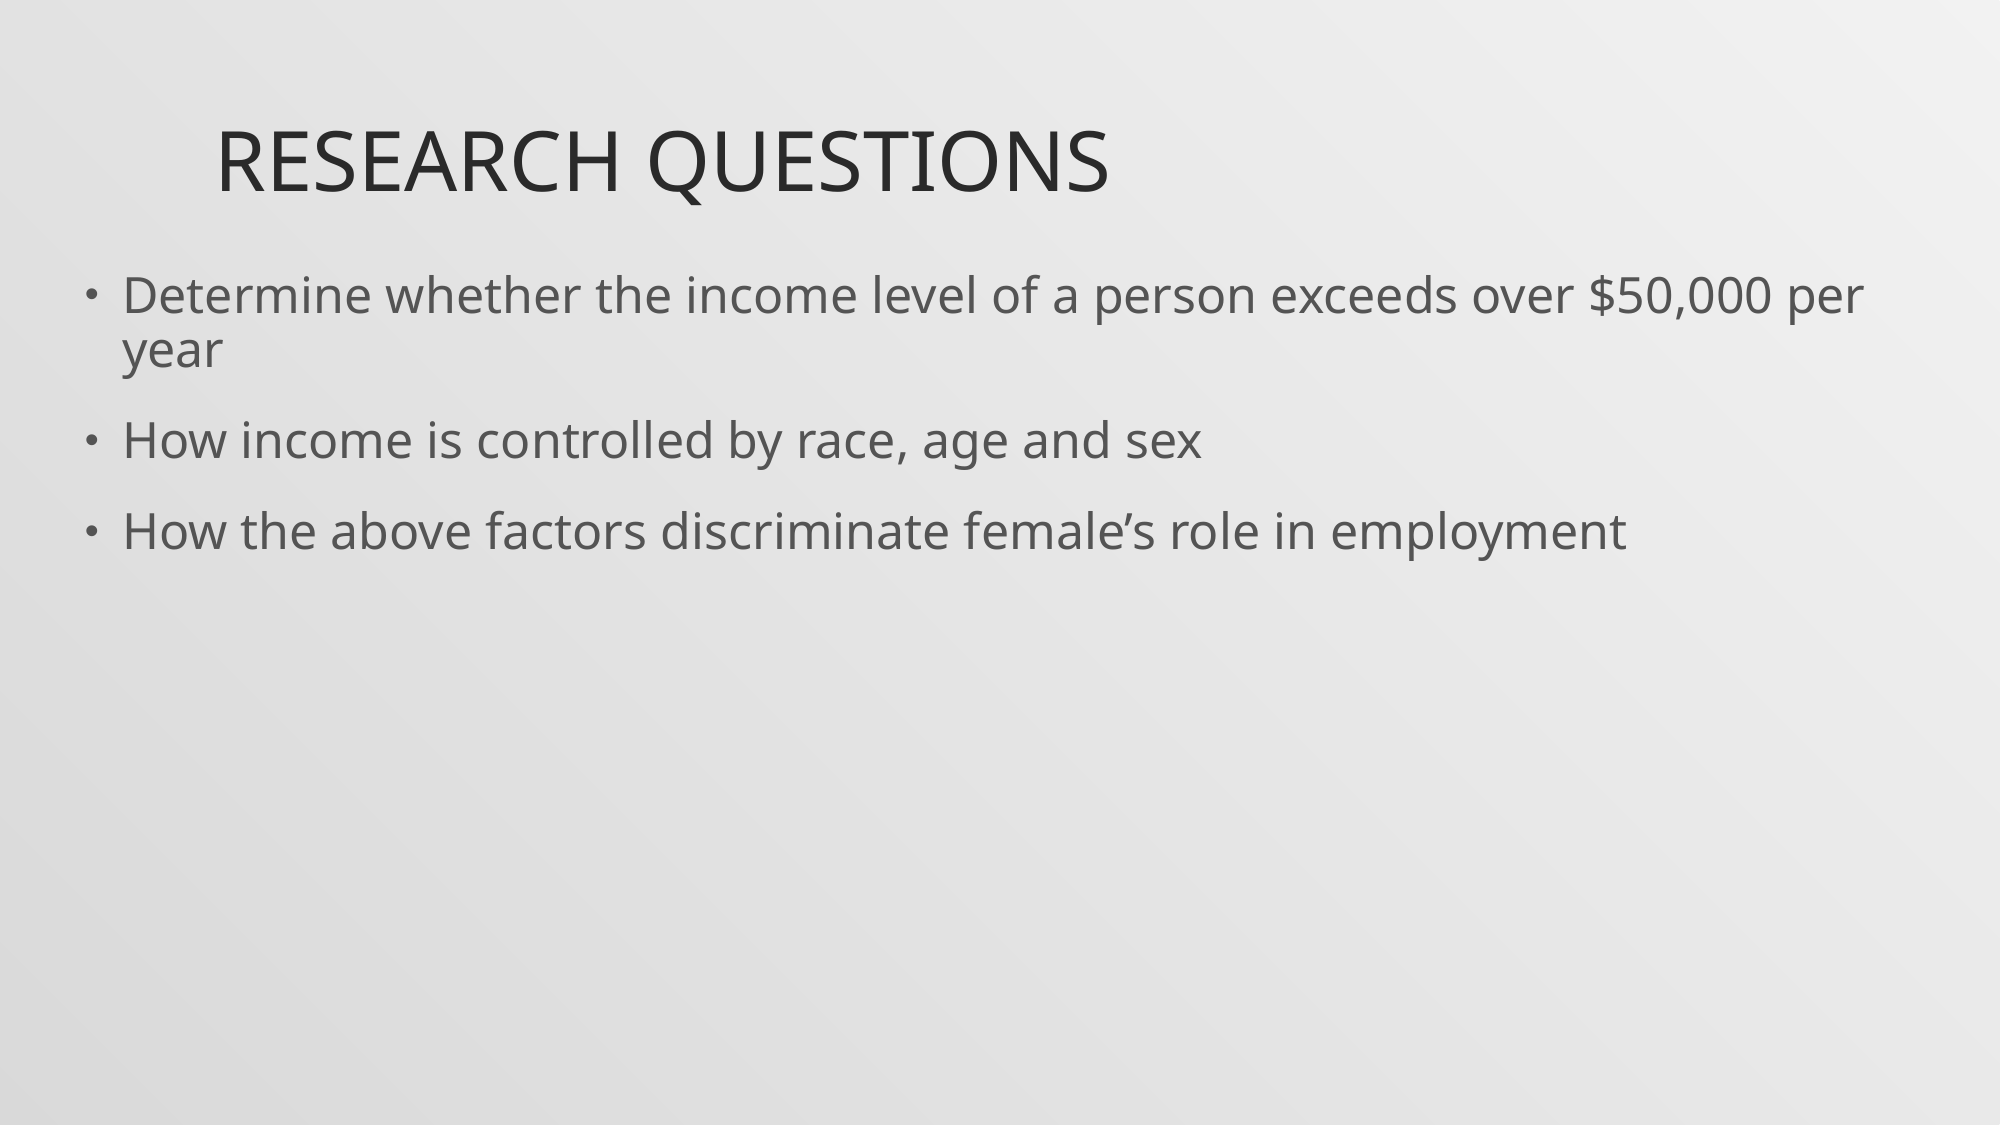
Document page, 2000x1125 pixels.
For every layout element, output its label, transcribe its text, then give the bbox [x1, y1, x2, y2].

list Determine whether the income level of a person exceeds over $50,000 per year How income is controlled by race, age and sex How the above factors discriminate female’s role in employment [62, 262, 1963, 975]
title Research Questions [199, 0, 1800, 218]
